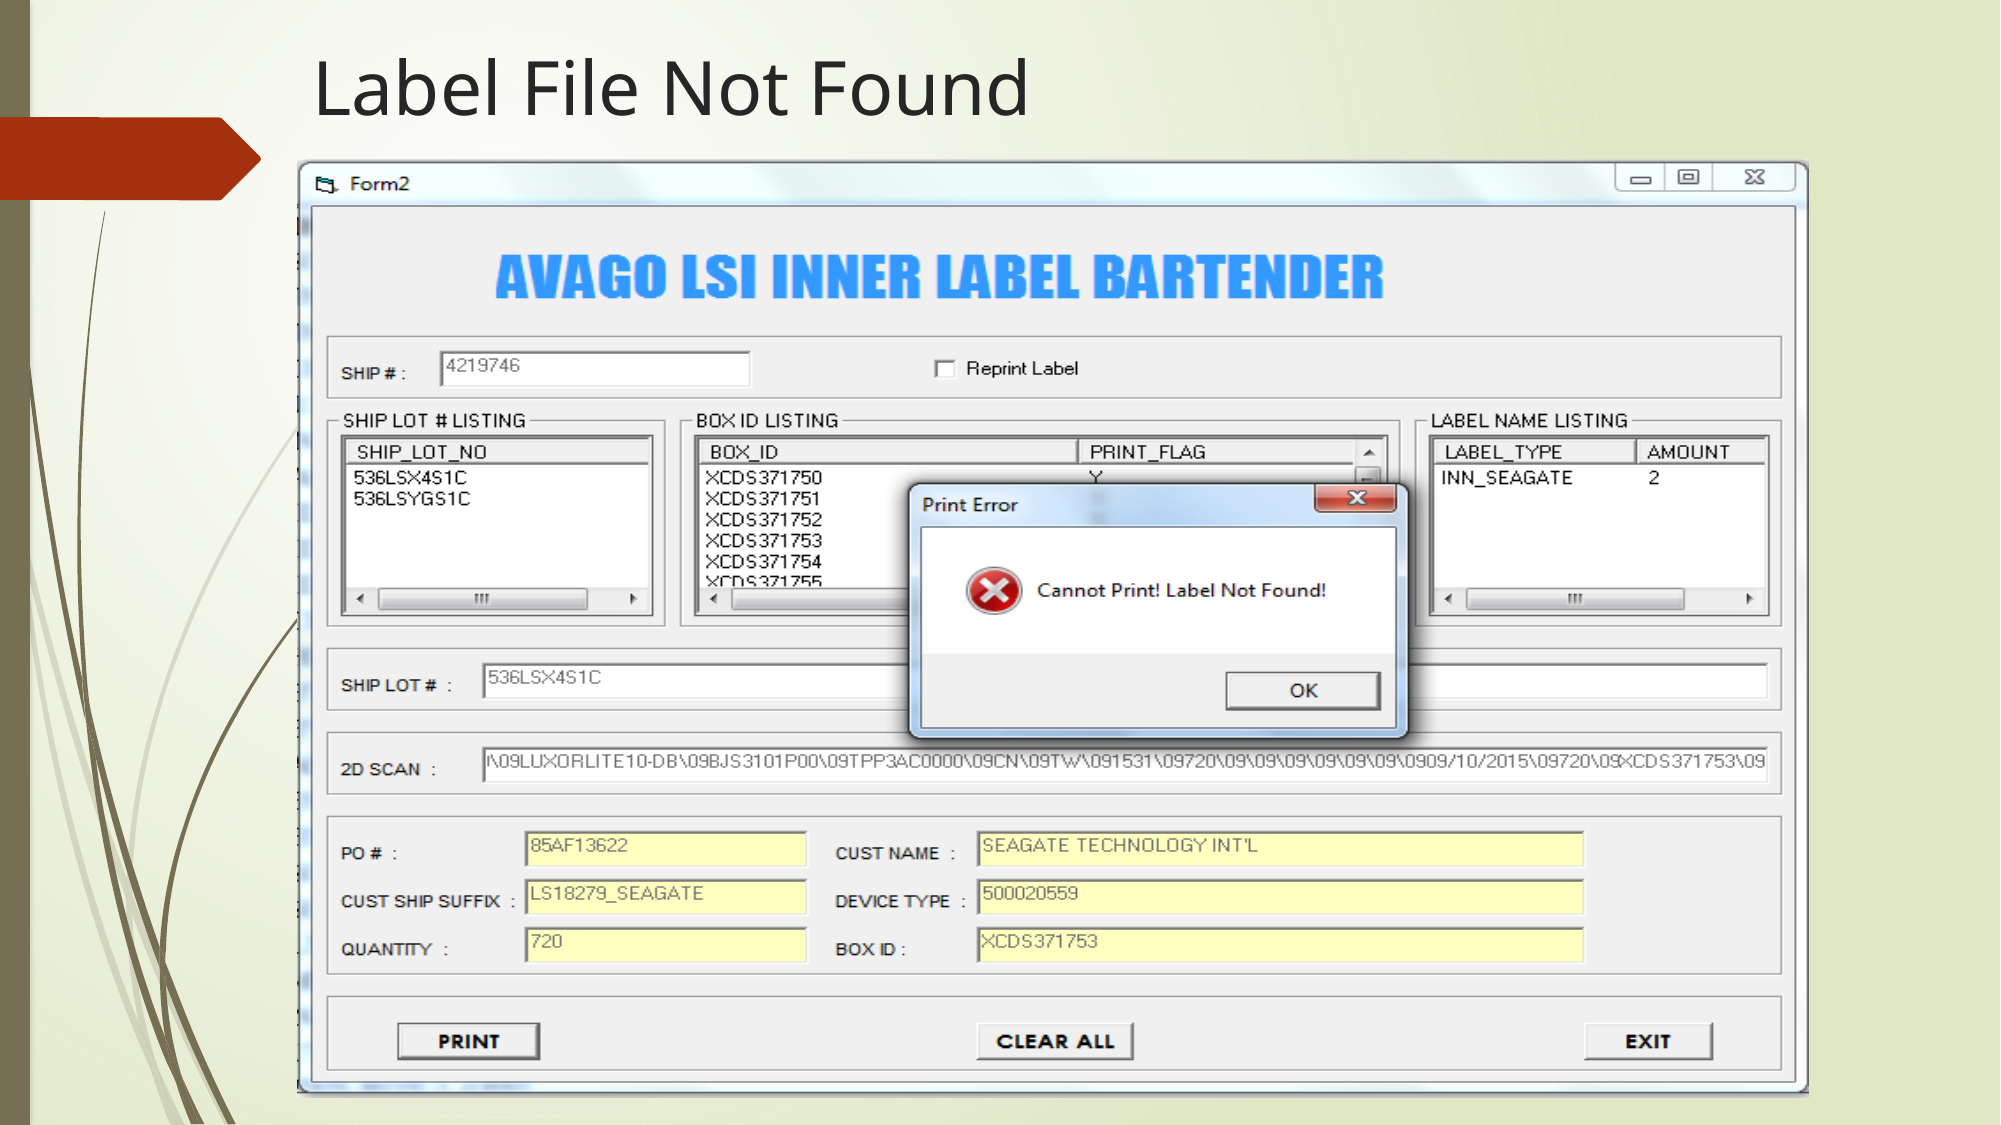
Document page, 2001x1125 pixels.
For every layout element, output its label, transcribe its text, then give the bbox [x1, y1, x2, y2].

title Label File Not Found [297, 32, 1760, 159]
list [297, 159, 1810, 1098]
